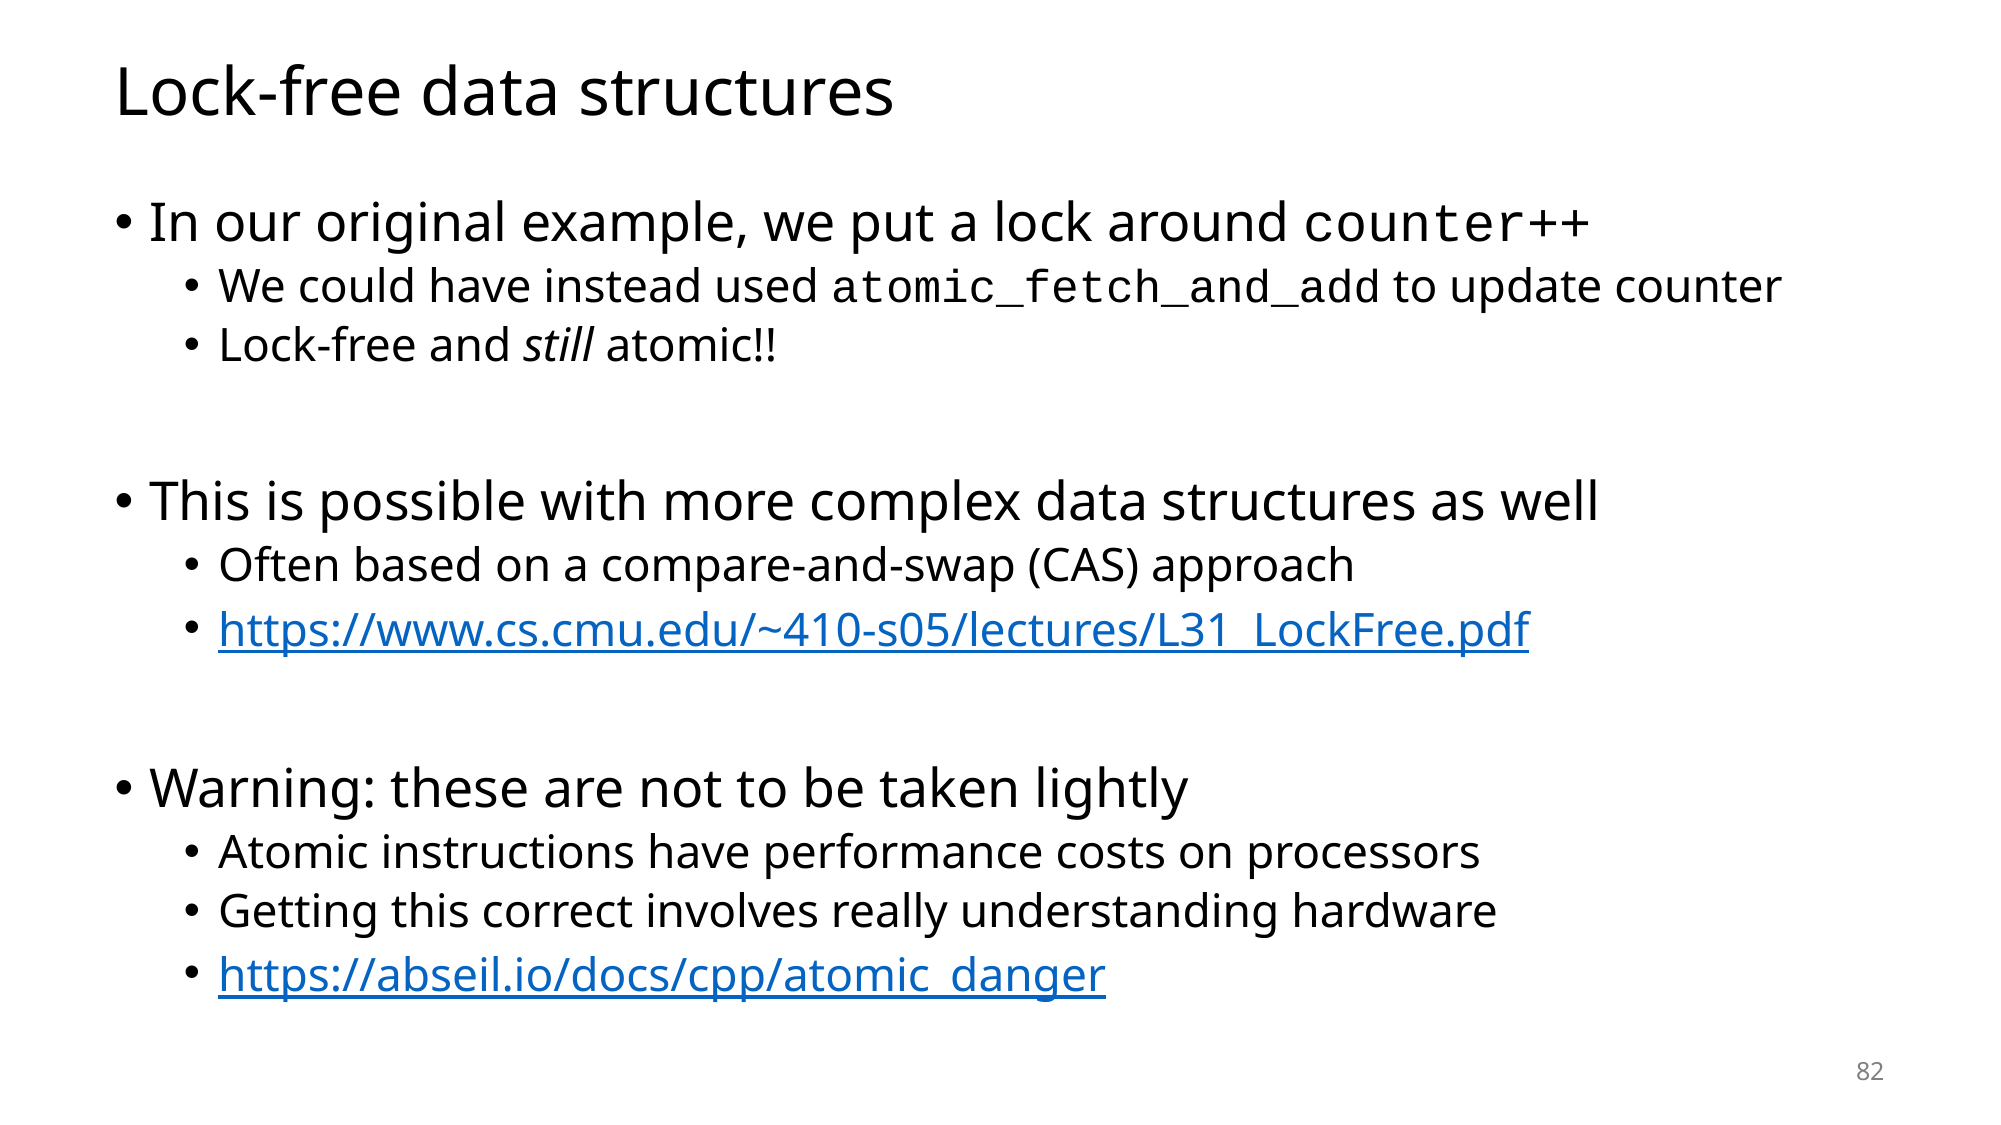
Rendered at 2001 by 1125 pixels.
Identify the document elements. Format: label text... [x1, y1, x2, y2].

title Lock-free data structures [99, 37, 1900, 150]
slide_number 82 [1749, 1042, 1900, 1103]
list In our original example, we put a lock around counter++ We could have instead used atomic_fetch_and_add to update counter Lock-free and still atomic!! This is possible with more complex data structures as well Often based on a compare-and-swap (CAS) approach https://www.cs.cmu.edu/~410-s05/lectures/L31_LockFree.pdf Warning: these are not to be taken lightly Atomic instructions have performance costs on processors Getting this correct involves really understanding hardware https://abseil.io/docs/cpp/atomic_danger [99, 187, 1900, 1013]
